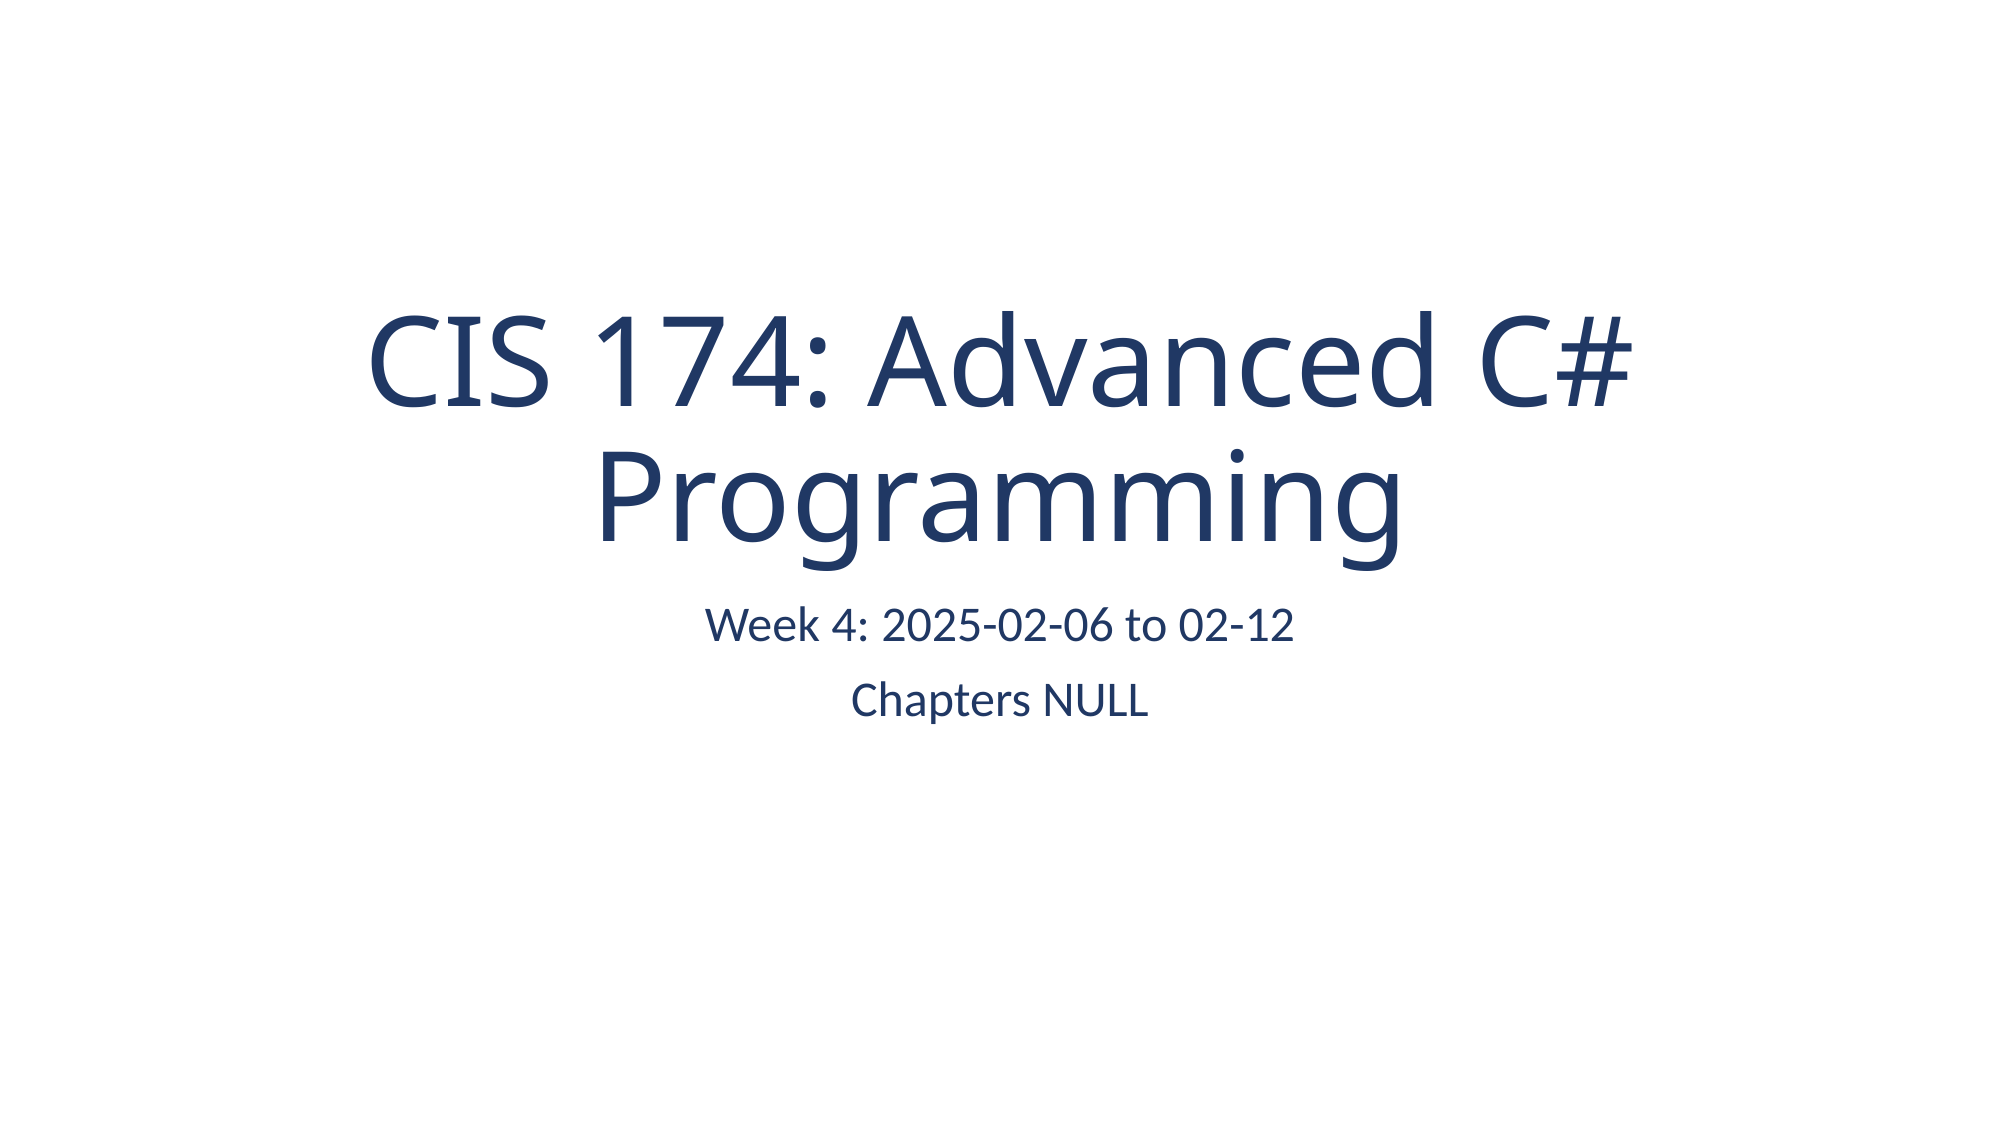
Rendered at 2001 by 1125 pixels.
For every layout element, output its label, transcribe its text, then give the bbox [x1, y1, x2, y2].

subtitle Week 4: 2025-02-06 to 02-12 Chapters NULL [249, 590, 1750, 863]
title CIS 174: Advanced C# Programming [249, 184, 1750, 576]
